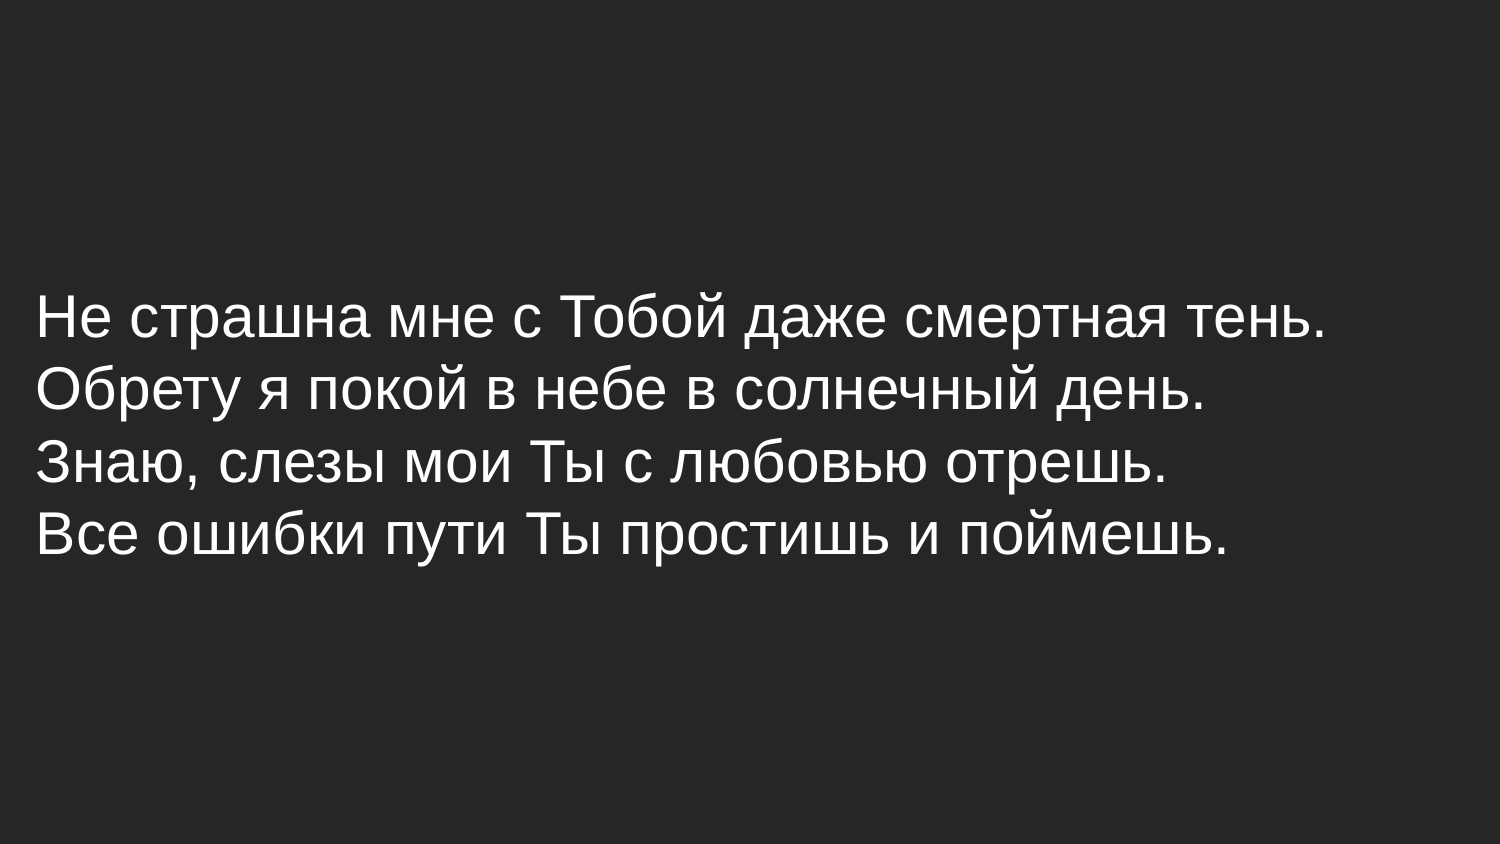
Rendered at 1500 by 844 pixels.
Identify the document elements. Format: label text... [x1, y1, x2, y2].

text_box Не страшна мне с Тобой даже смертная тень. Обрету я покой в небе в солнечный день. Знаю, слезы мои Ты с любовью отрешь. Все ошибки пути Ты простишь и поймешь. [35, 94, 1464, 749]
